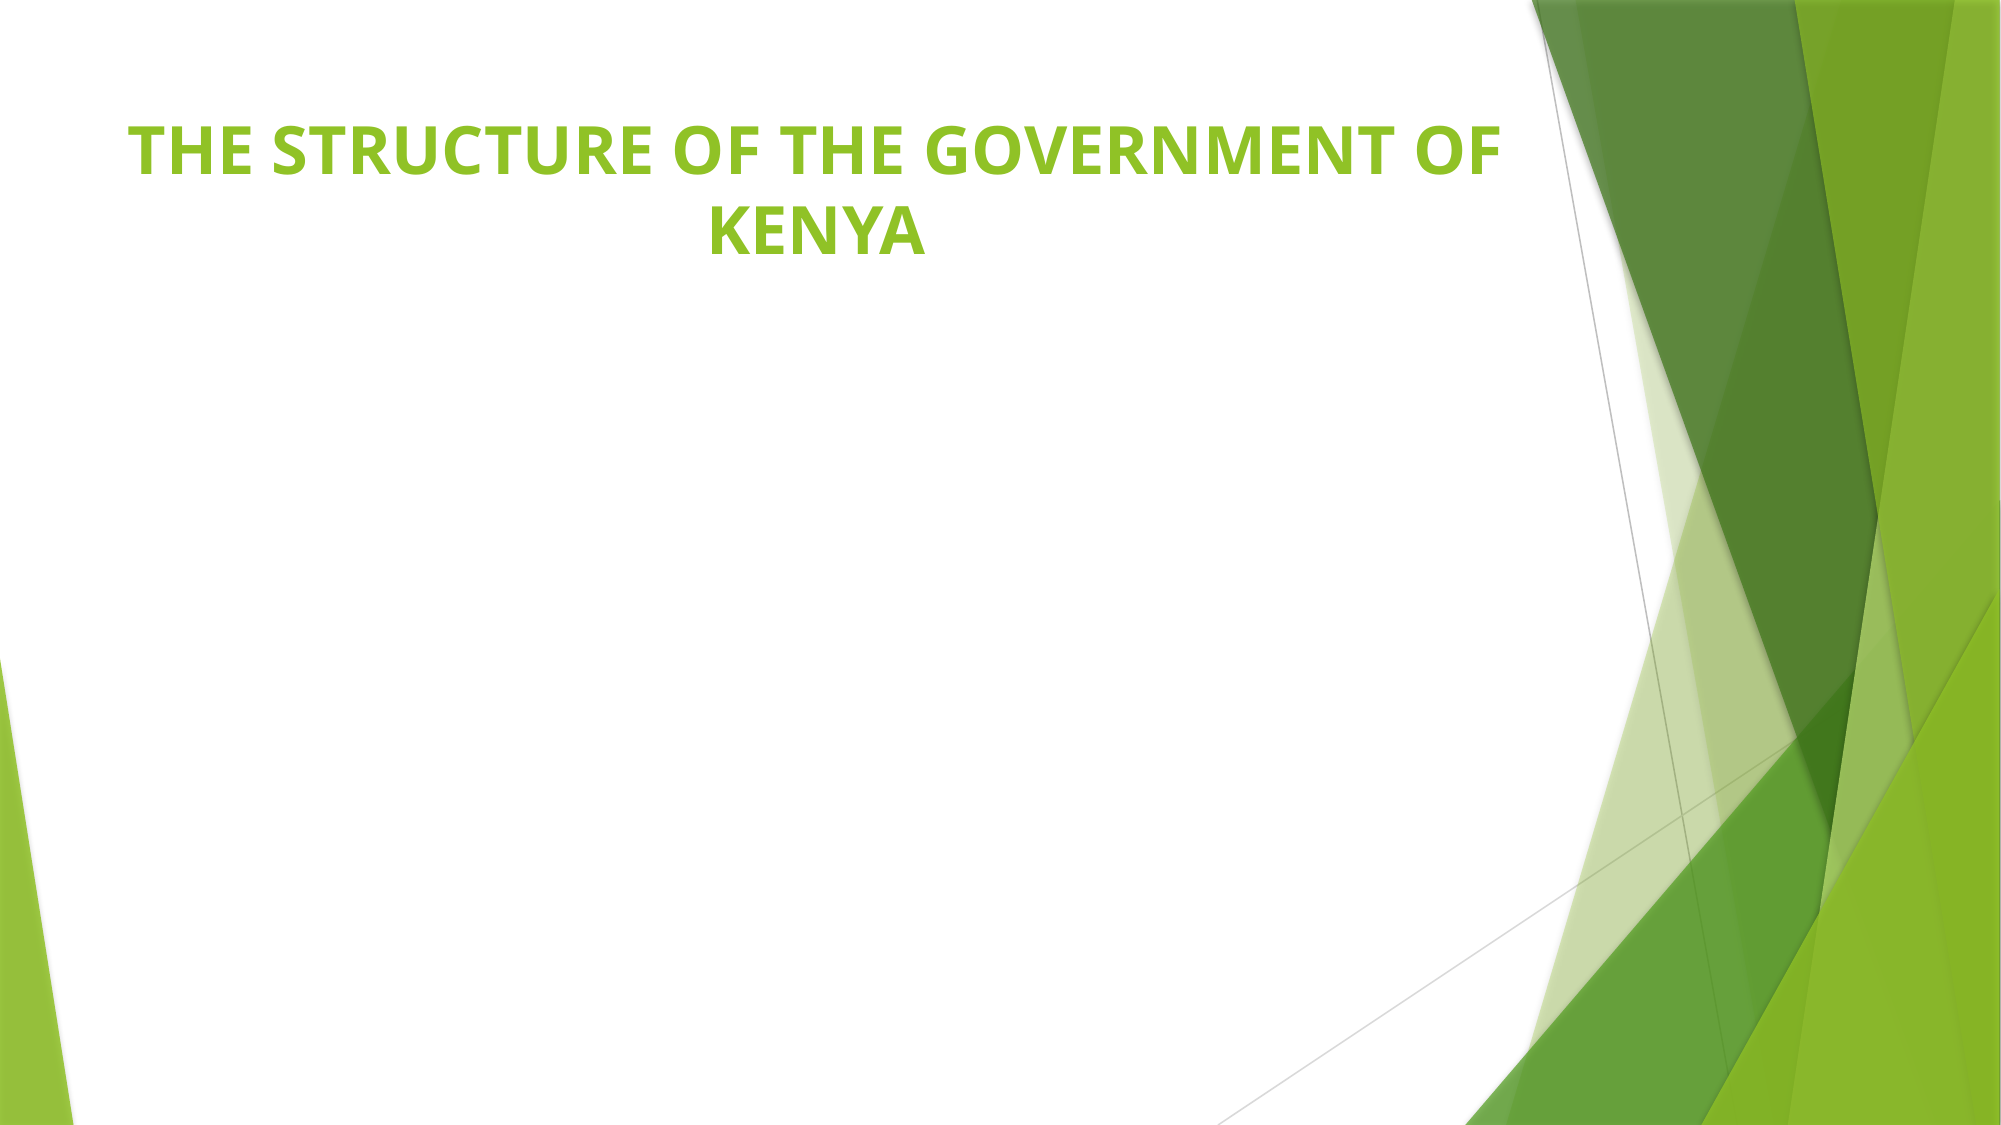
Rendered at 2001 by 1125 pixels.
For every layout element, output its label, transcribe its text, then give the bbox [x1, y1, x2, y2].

title THE STRUCTURE OF THE GOVERNMENT OF KENYA [111, 99, 1522, 317]
